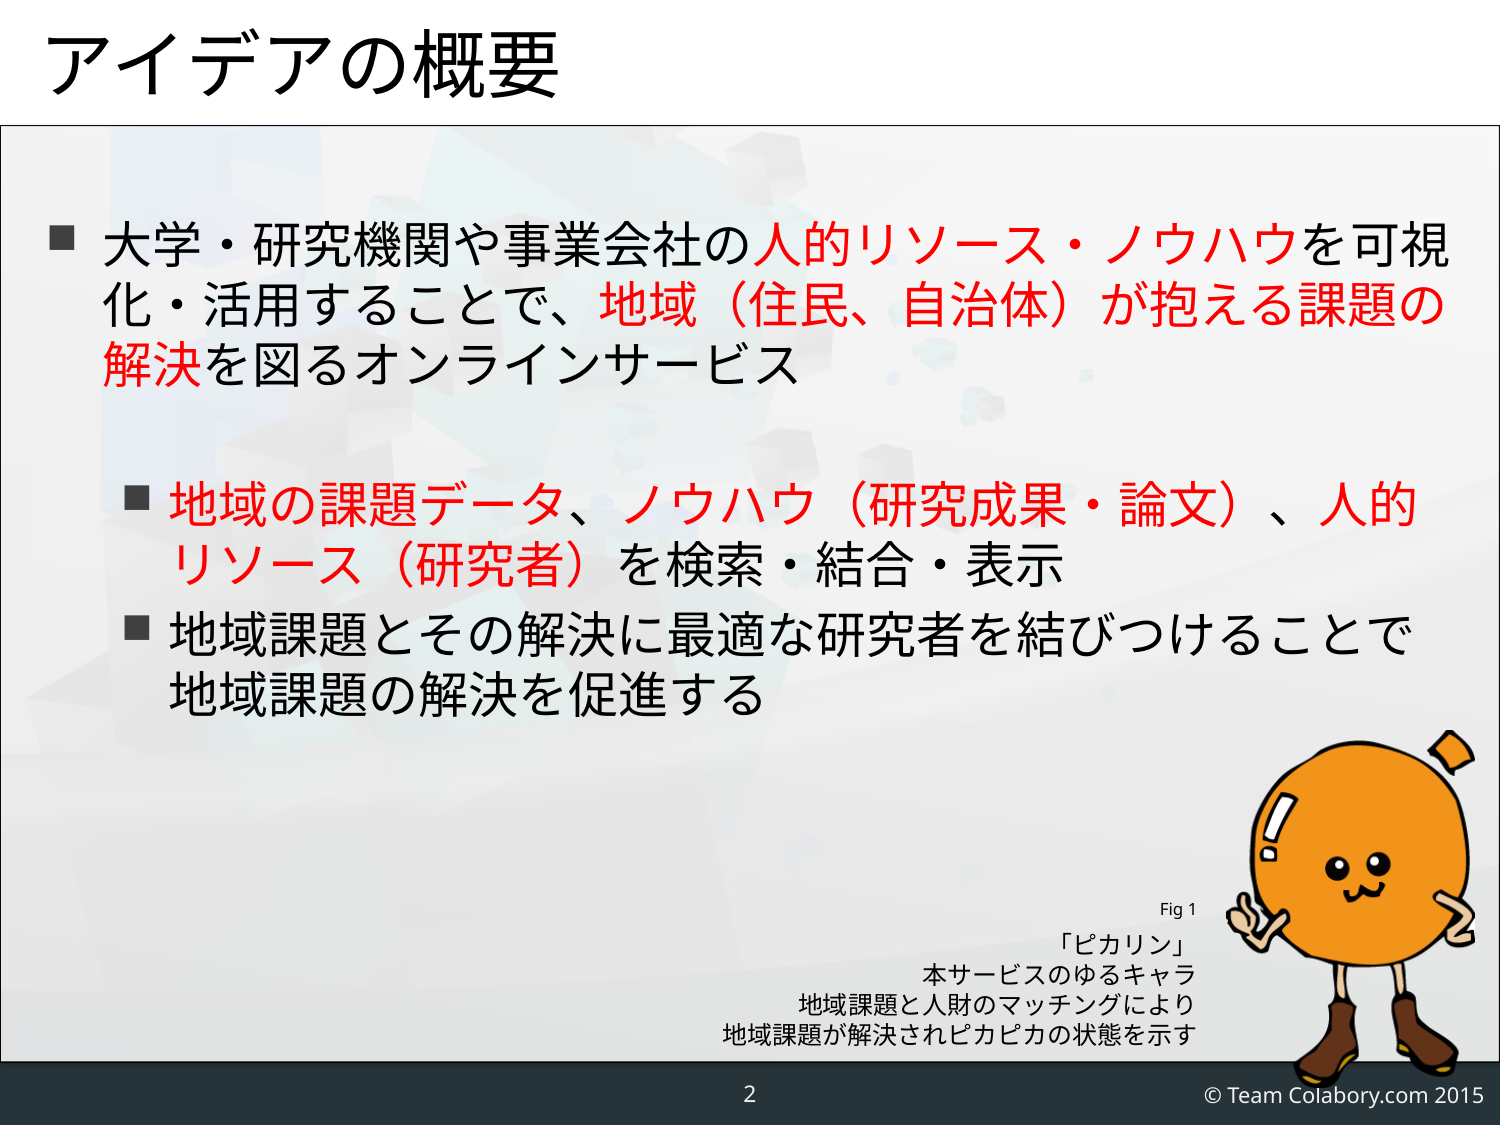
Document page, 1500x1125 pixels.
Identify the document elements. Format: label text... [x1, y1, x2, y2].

slide_number 2 [575, 1065, 925, 1125]
footer © Team Colabory.com 2015 [1025, 1065, 1500, 1125]
title アイデアの概要 [24, 0, 1375, 125]
list 大学・研究機関や事業会社の人的リソース・ノウハウを可視化・活用することで、地域（住民、自治体）が抱える課題の解決を図るオンラインサービス 地域の課題データ、ノウハウ（研究成果・論文）、人的リソース（研究者）を検索・結合・表示 地域課題とその解決に最適な研究者を結びつけることで地域課題の解決を促進する [31, 149, 1469, 788]
picture [0, 728, 1500, 1125]
text_box Fig 1 「ピカリン」 本サービスのゆるキャラ 地域課題と人財のマッチングにより 地域課題が解決されピカピカの状態を示す [624, 887, 1213, 1057]
